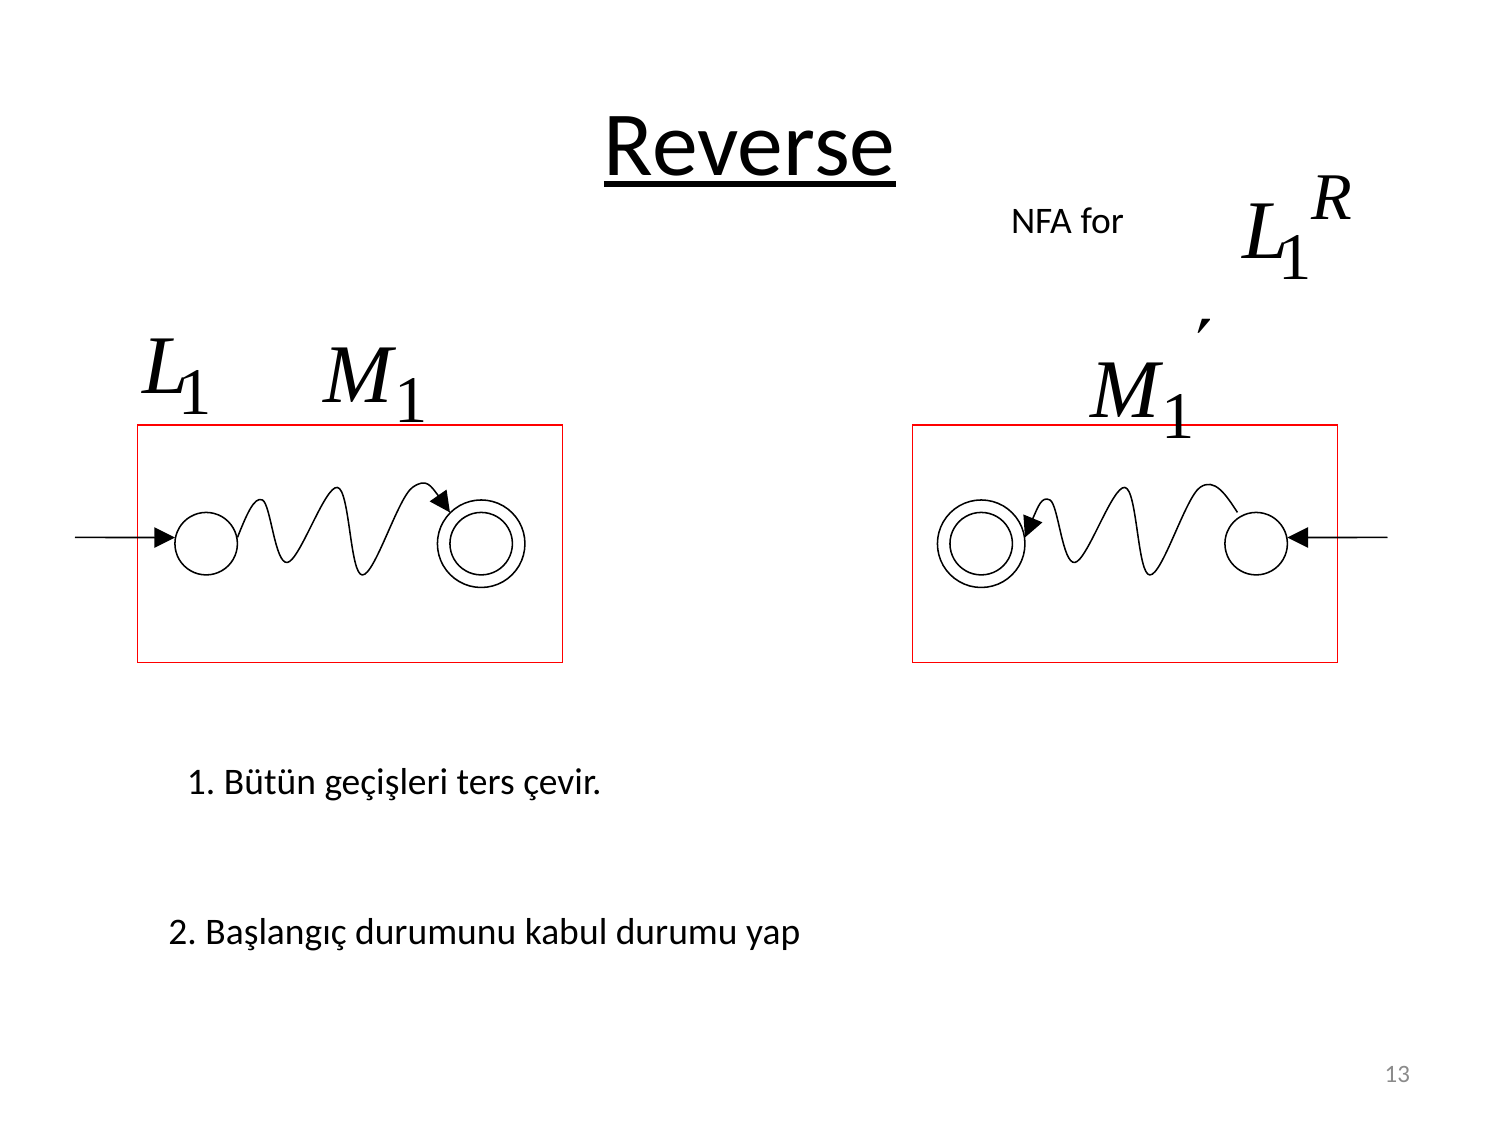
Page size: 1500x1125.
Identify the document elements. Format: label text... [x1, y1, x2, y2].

text_box [237, 482, 450, 576]
text_box 1. Bütün geçişleri ters çevir. [172, 749, 618, 810]
text_box [137, 424, 563, 663]
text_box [137, 324, 209, 419]
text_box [1237, 162, 1357, 284]
text_box [74, 527, 175, 548]
text_box [1023, 484, 1238, 576]
text_box [937, 499, 1025, 588]
slide_number 13 [1074, 1042, 1425, 1103]
text_box [437, 499, 525, 588]
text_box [1086, 317, 1210, 443]
text_box [1224, 512, 1288, 575]
text_box NFA for [996, 188, 1139, 249]
text_box [912, 424, 1338, 663]
text_box [1287, 527, 1388, 548]
text_box [174, 512, 238, 575]
title Reverse [75, 45, 1425, 233]
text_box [319, 332, 426, 428]
text_box 2. Başlangıç durumunu kabul durumu yap [153, 899, 817, 960]
